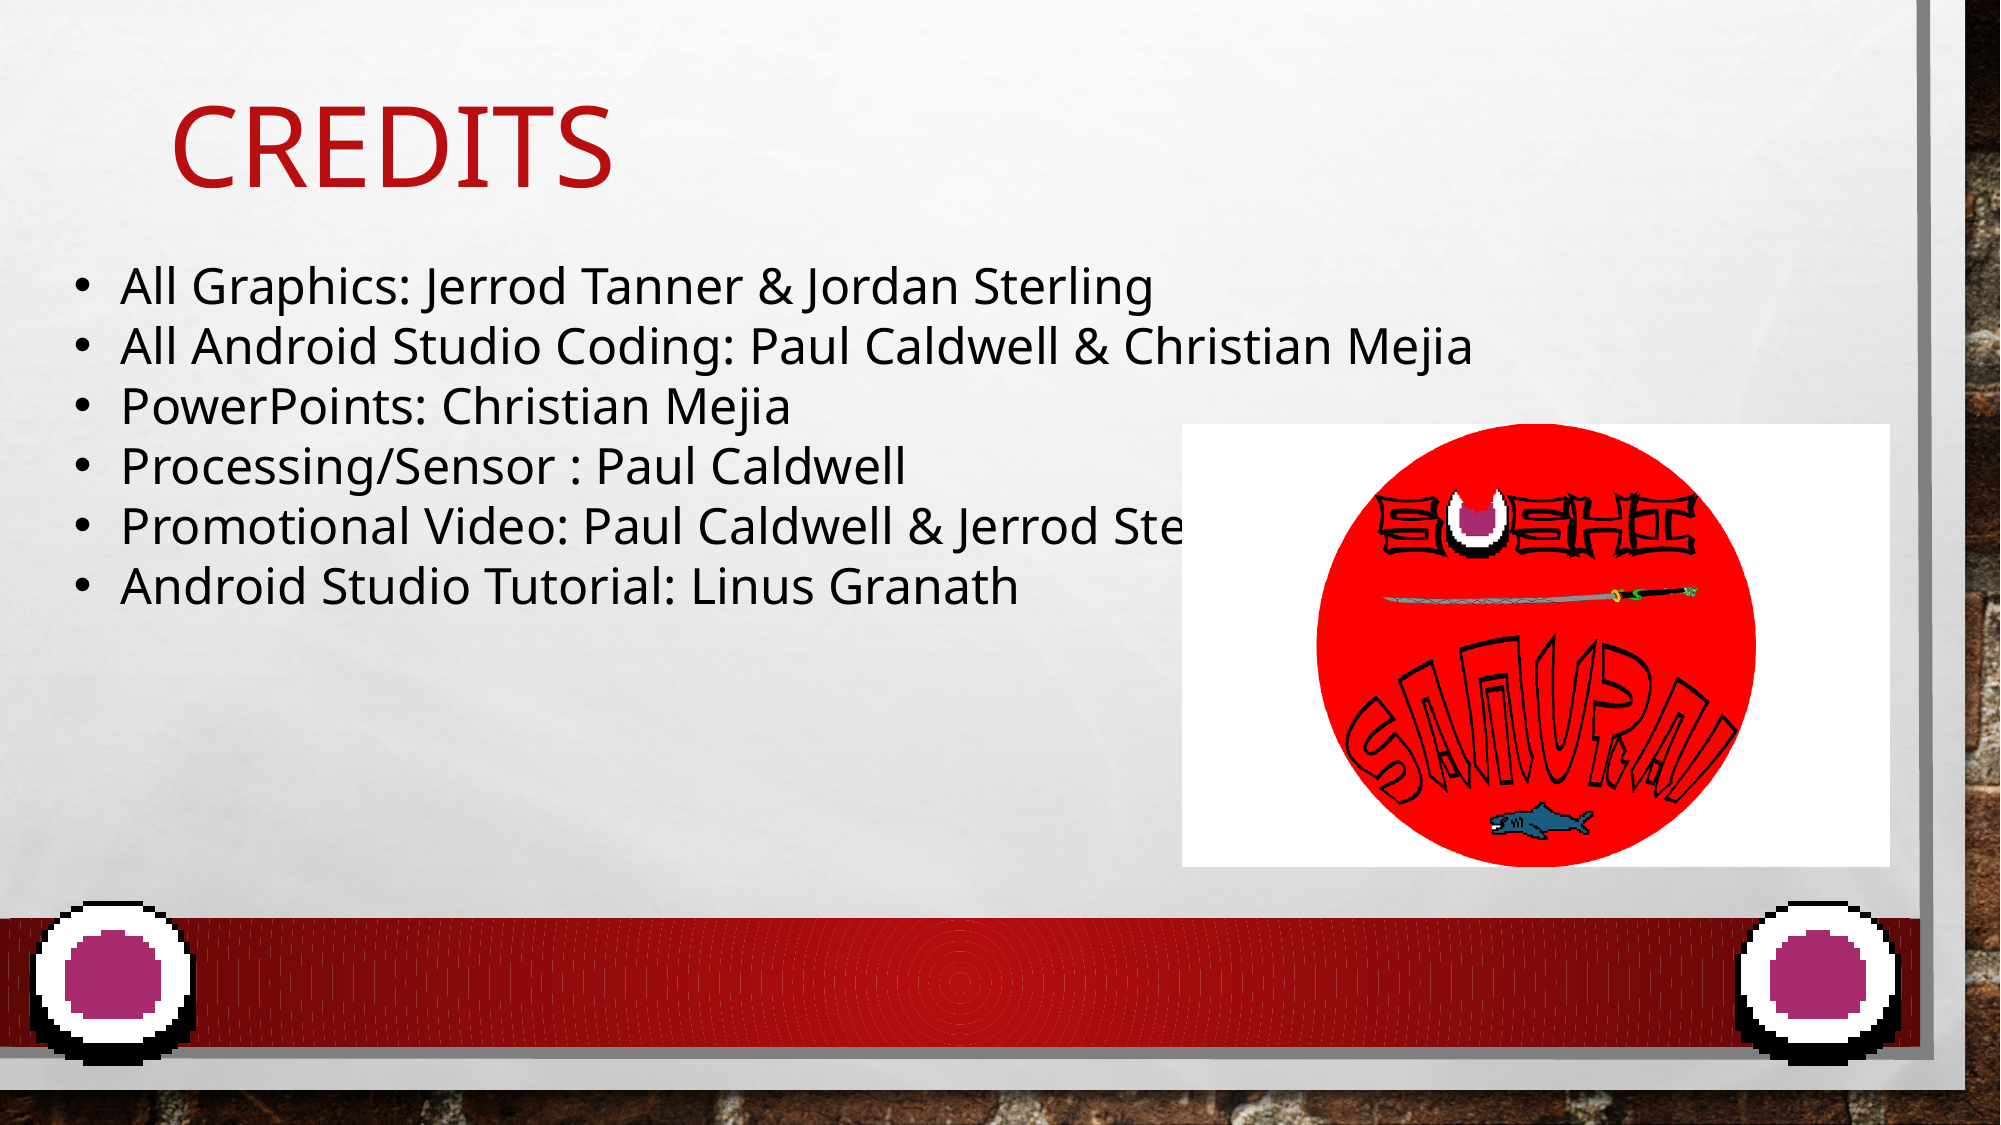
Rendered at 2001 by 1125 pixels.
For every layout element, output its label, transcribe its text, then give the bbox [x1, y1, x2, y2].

picture [0, 0, 2000, 1125]
text_box All Graphics: Jerrod Tanner & Jordan Sterling All Android Studio Coding: Paul Caldwell & Christian Mejia PowerPoints: Christian Mejia Processing/Sensor : Paul Caldwell Promotional Video: Paul Caldwell & Jerrod Sterling Android Studio Tutorial: Linus Granath [59, 247, 1627, 682]
title Credits [35, 17, 750, 286]
